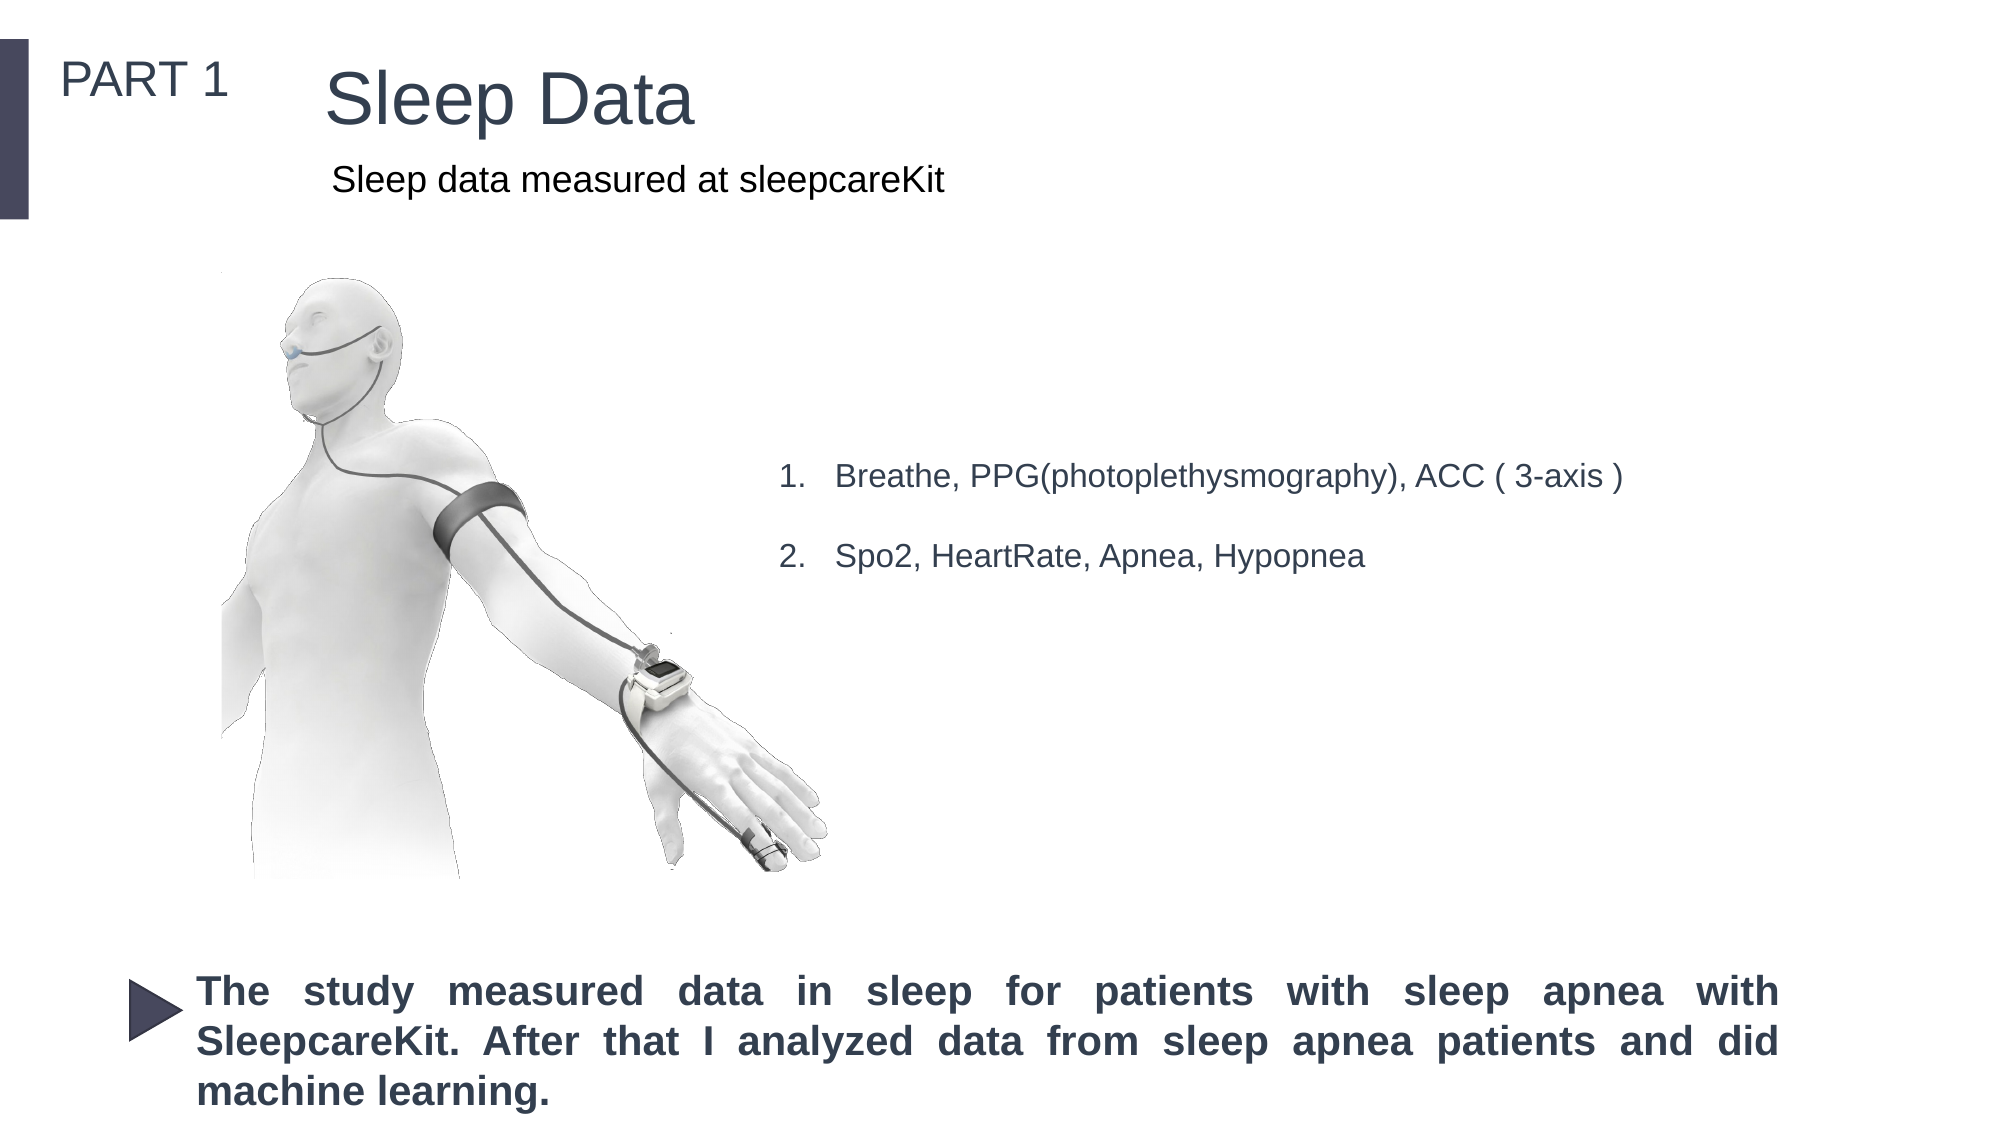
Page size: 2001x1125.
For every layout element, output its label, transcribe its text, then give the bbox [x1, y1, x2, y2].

text_box [129, 978, 181, 1042]
text_box Sleep Data [310, 41, 712, 147]
text_box Breathe, PPG(photoplethysmography), ACC ( 3-axis ) Spo2, HeartRate, Apnea, Hypopnea [911, 446, 2000, 701]
text_box The study measured data in sleep for patients with sleep apnea with SleepcareKit. After that I analyzed data from sleep apnea patients and did machine learning. [181, 956, 1796, 1122]
text_box PART 1 [45, 39, 245, 114]
text_box Sleep data measured at sleepcareKit [316, 147, 960, 208]
text_box [0, 38, 30, 220]
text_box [221, 272, 911, 879]
